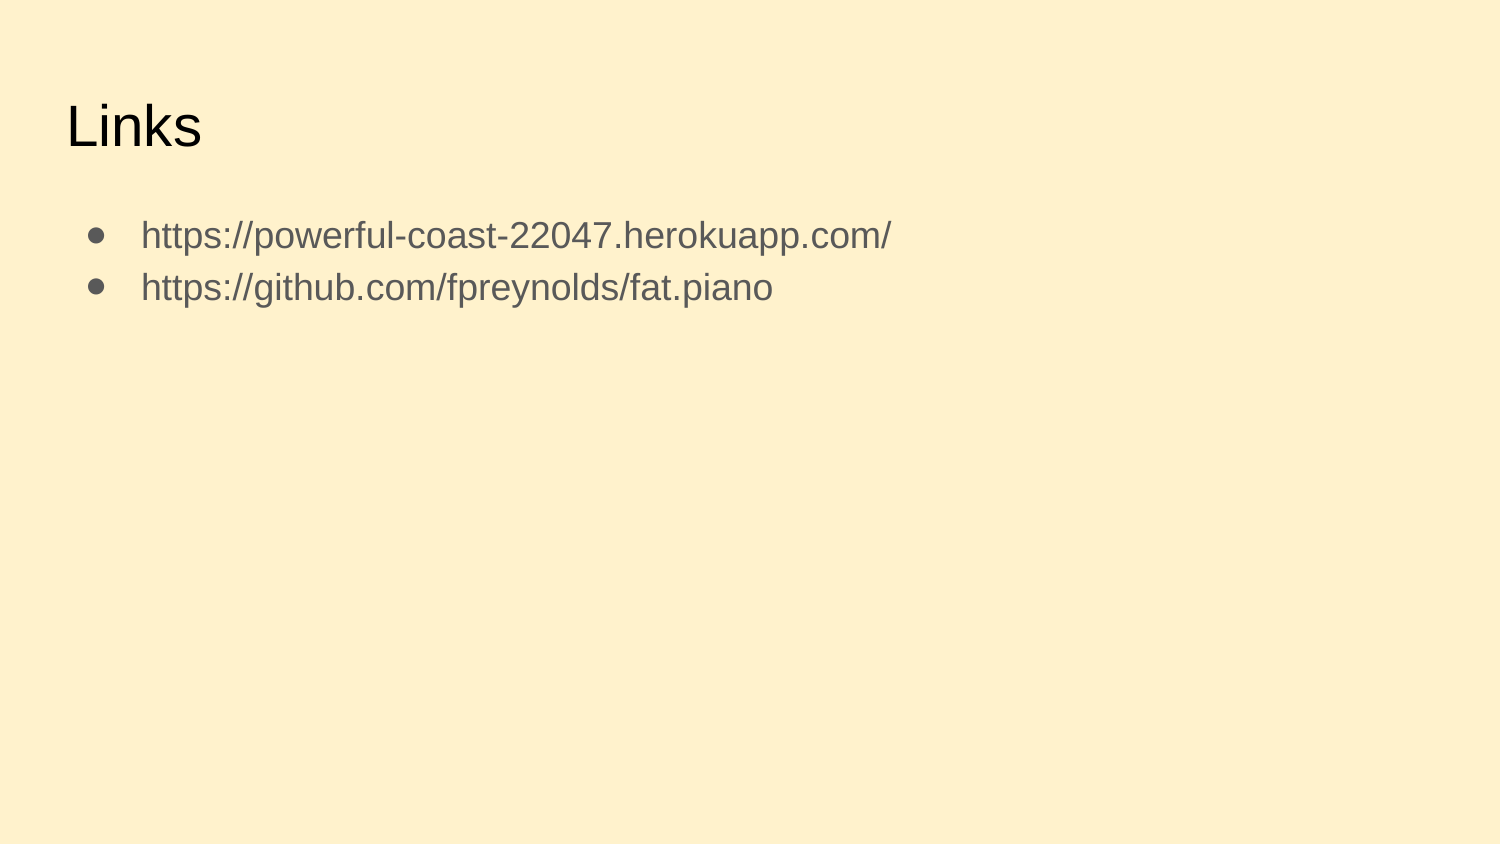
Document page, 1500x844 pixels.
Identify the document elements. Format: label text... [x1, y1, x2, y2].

title Links [51, 72, 1449, 167]
list https://powerful-coast-22047.herokuapp.com/ https://github.com/fpreynolds/fat.piano [51, 189, 1449, 750]
